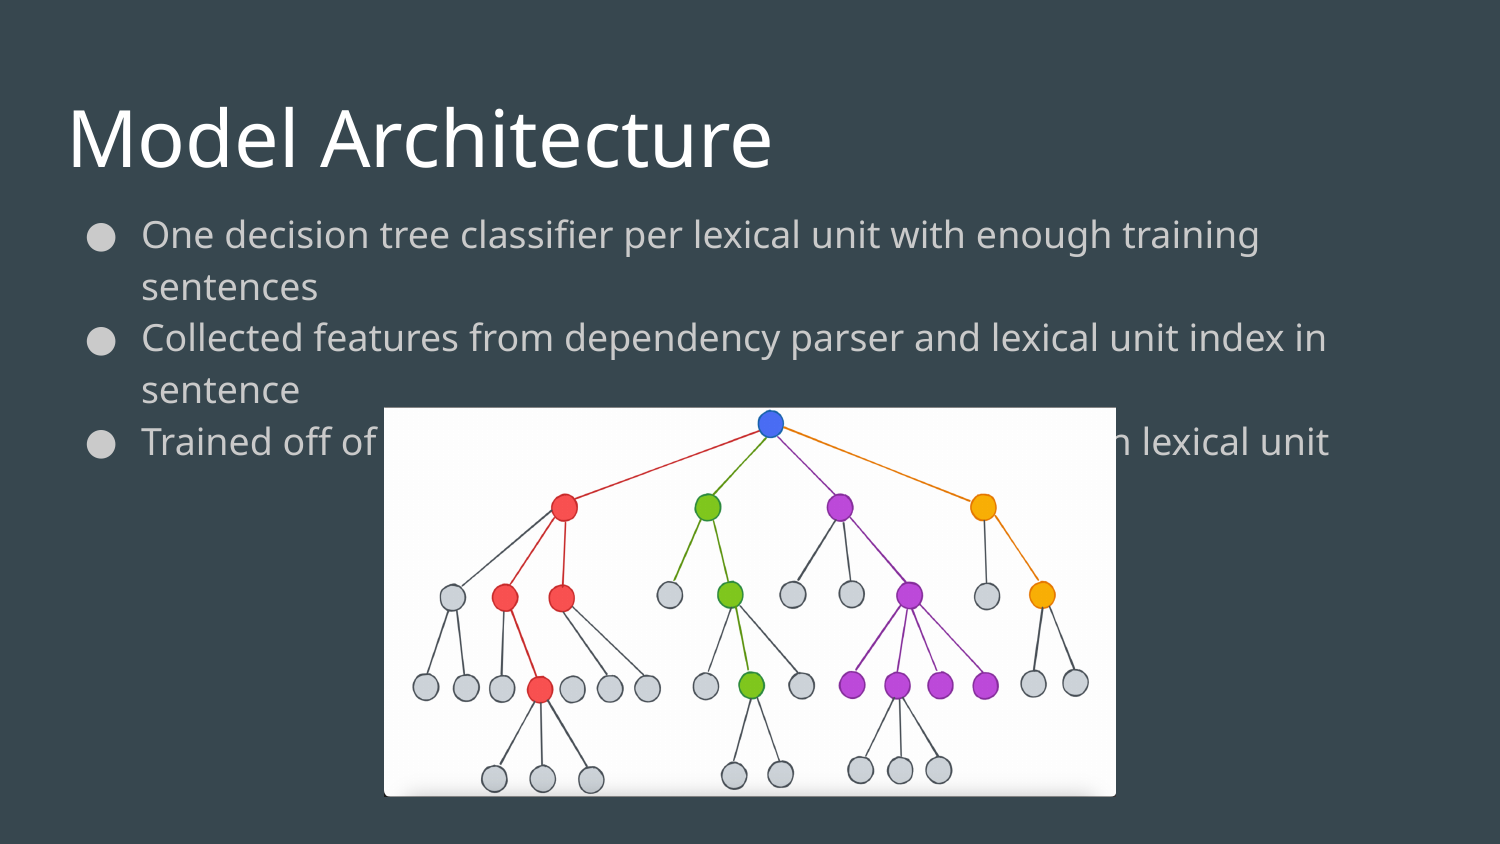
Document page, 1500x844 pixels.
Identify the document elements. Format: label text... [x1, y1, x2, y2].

list One decision tree classifier per lexical unit with enough training sentences Collected features from dependency parser and lexical unit index in sentence Trained off of sentences to identify the frame for a given lexical unit [51, 189, 1449, 750]
picture [383, 407, 1117, 797]
title Model Architecture [51, 72, 1449, 167]
